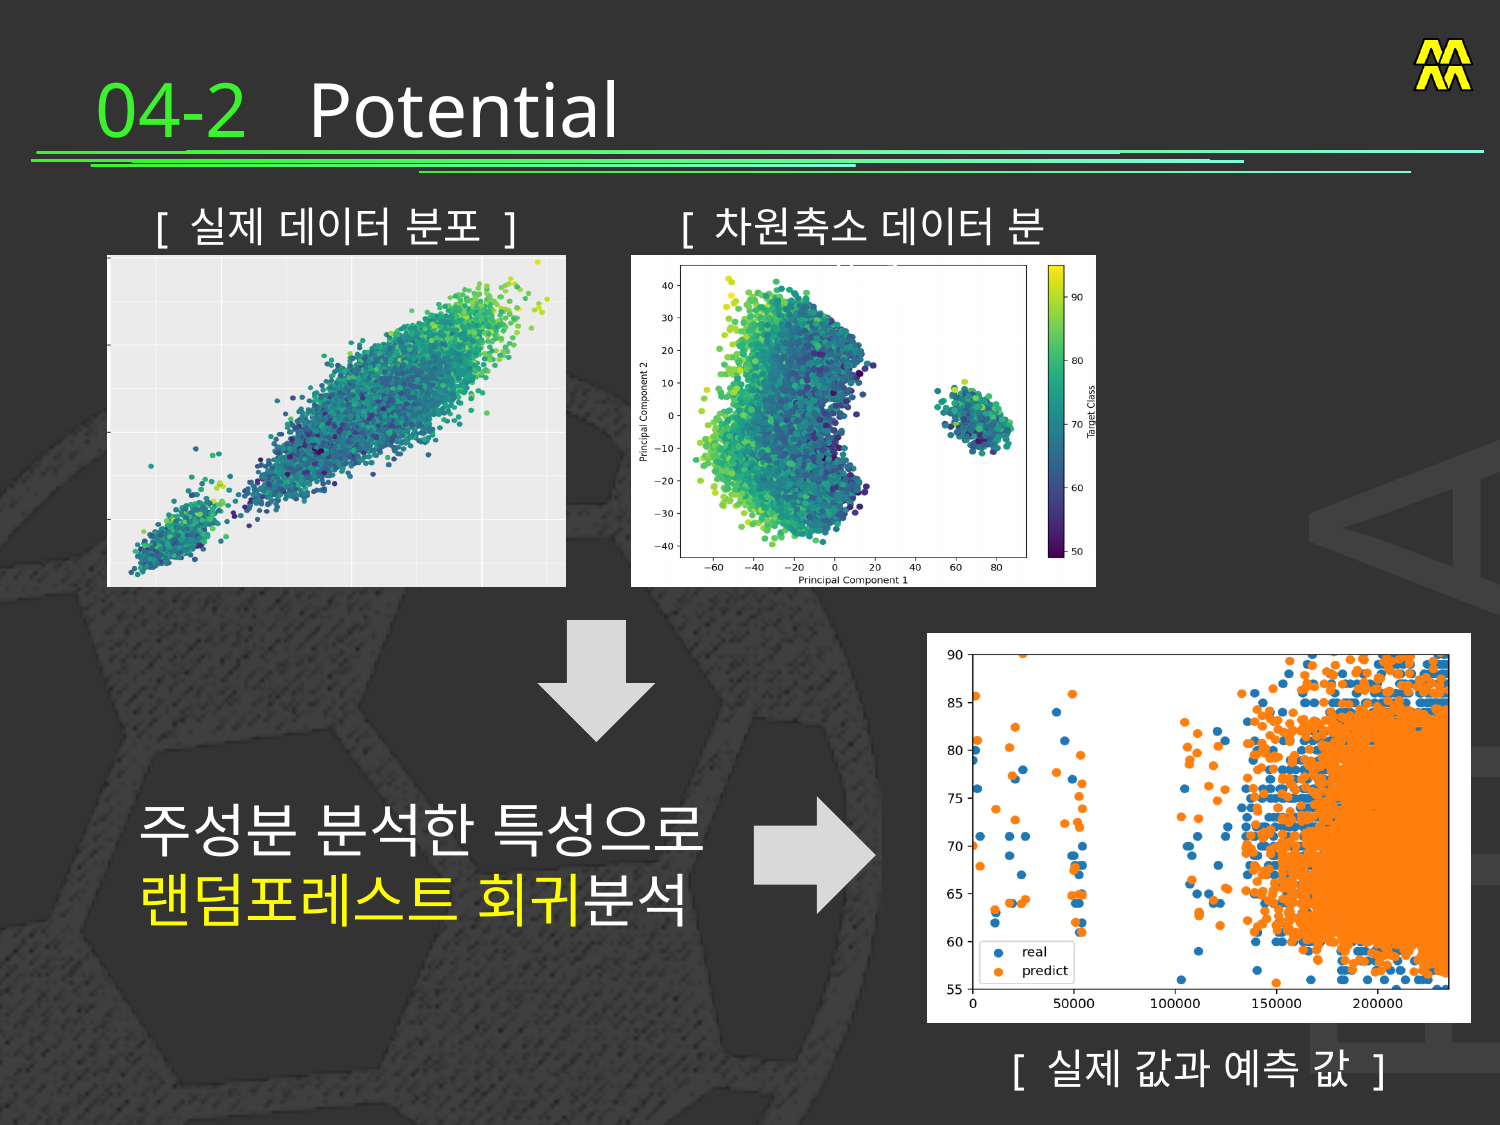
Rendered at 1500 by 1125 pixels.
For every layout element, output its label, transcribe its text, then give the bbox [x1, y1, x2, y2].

text_box [ 차원축소 데이터 분포 ] [631, 193, 1096, 254]
text_box [ 실제 값과 예측 값 ] [927, 1035, 1471, 1100]
picture [1405, 24, 1478, 107]
text_box 주성분 분석한 특성으로 랜덤포레스트 회귀분석 [123, 786, 754, 1012]
text_box [751, 794, 878, 917]
text_box 04-2 Potential [80, 54, 1176, 160]
picture [926, 633, 1471, 1023]
text_box [535, 617, 658, 745]
text_box [ 실제 데이터 분포 ] [107, 193, 566, 255]
picture [0, 255, 1096, 1125]
